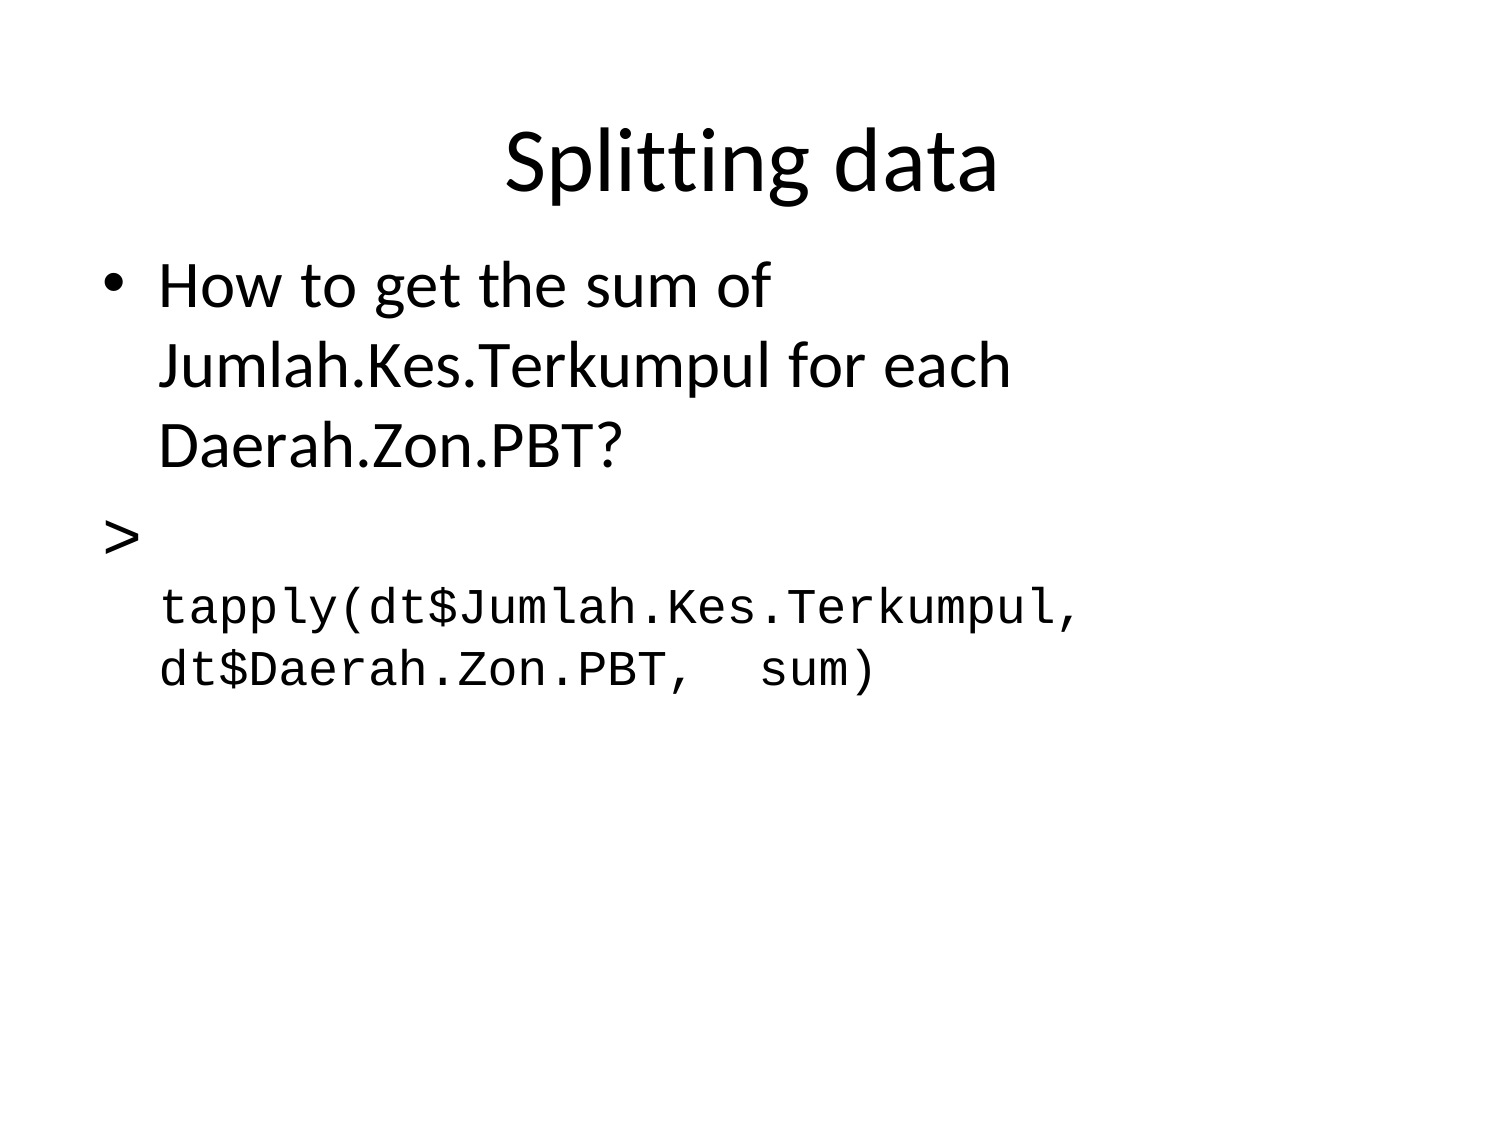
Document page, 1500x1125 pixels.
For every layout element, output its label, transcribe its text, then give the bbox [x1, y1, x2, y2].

title Splitting data [109, 99, 1391, 288]
text_box How to get the sum of Jumlah.Kes.Terkumpul for each Daerah.Zon.PBT? > tapply(dt$Jumlah.Kes.Terkumpul, dt$Daerah.Zon.PBT, sum) [100, 241, 1380, 696]
